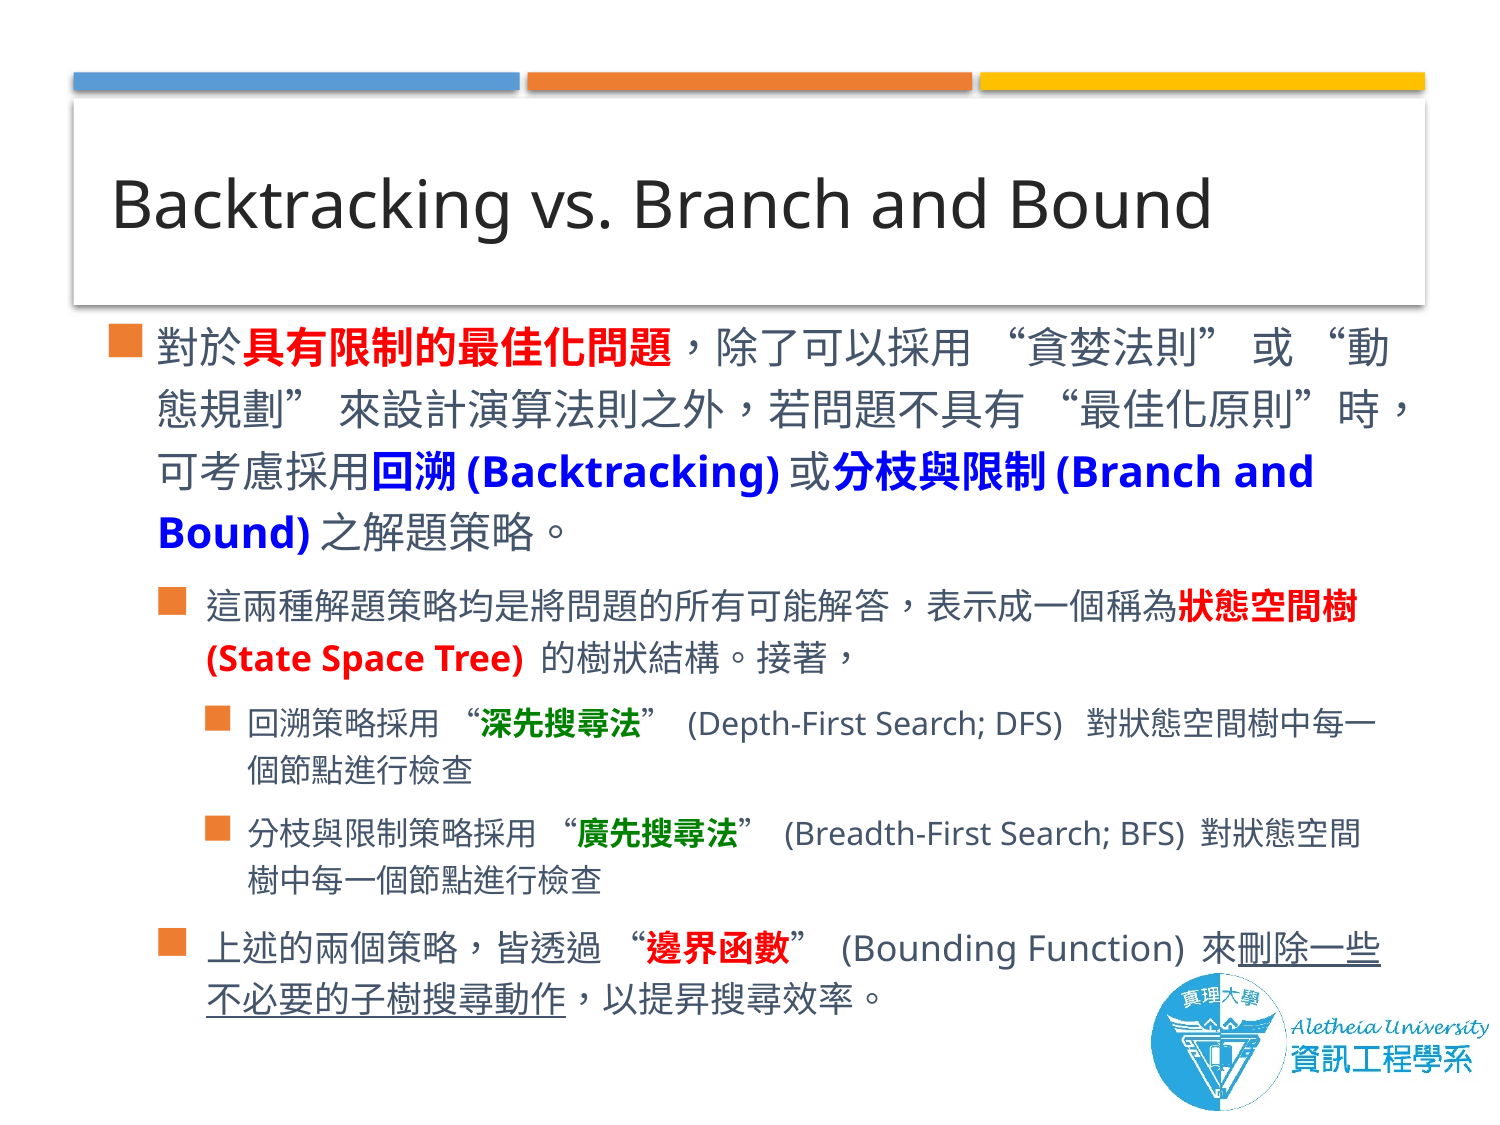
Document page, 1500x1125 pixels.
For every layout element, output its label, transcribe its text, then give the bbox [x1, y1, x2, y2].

picture [1151, 973, 1489, 1111]
list 對於具有限制的最佳化問題，除了可以採用 “貪婪法則” 或 “動態規劃” 來設計演算法則之外，若問題不具有 “最佳化原則”時，可考慮採用回溯(Backtracking)或分枝與限制(Branch and Bound)之解題策略。 這兩種解題策略均是將問題的所有可能解答，表示成一個稱為狀態空間樹 (State Space Tree) 的樹狀結構。接著， 回溯策略採用 “深先搜尋法” (Depth-First Search; DFS) 對狀態空間樹中每一個節點進行檢查 分枝與限制策略採用 “廣先搜尋法” (Breadth-First Search; BFS) 對狀態空間樹中每一個節點進行檢查 上述的兩個策略，皆透過 “邊界函數” (Bounding Function) 來刪除一些不必要的子樹搜尋動作，以提昇搜尋效率。 [95, 302, 1406, 1035]
title Backtracking vs. Branch and Bound [95, 112, 1406, 291]
